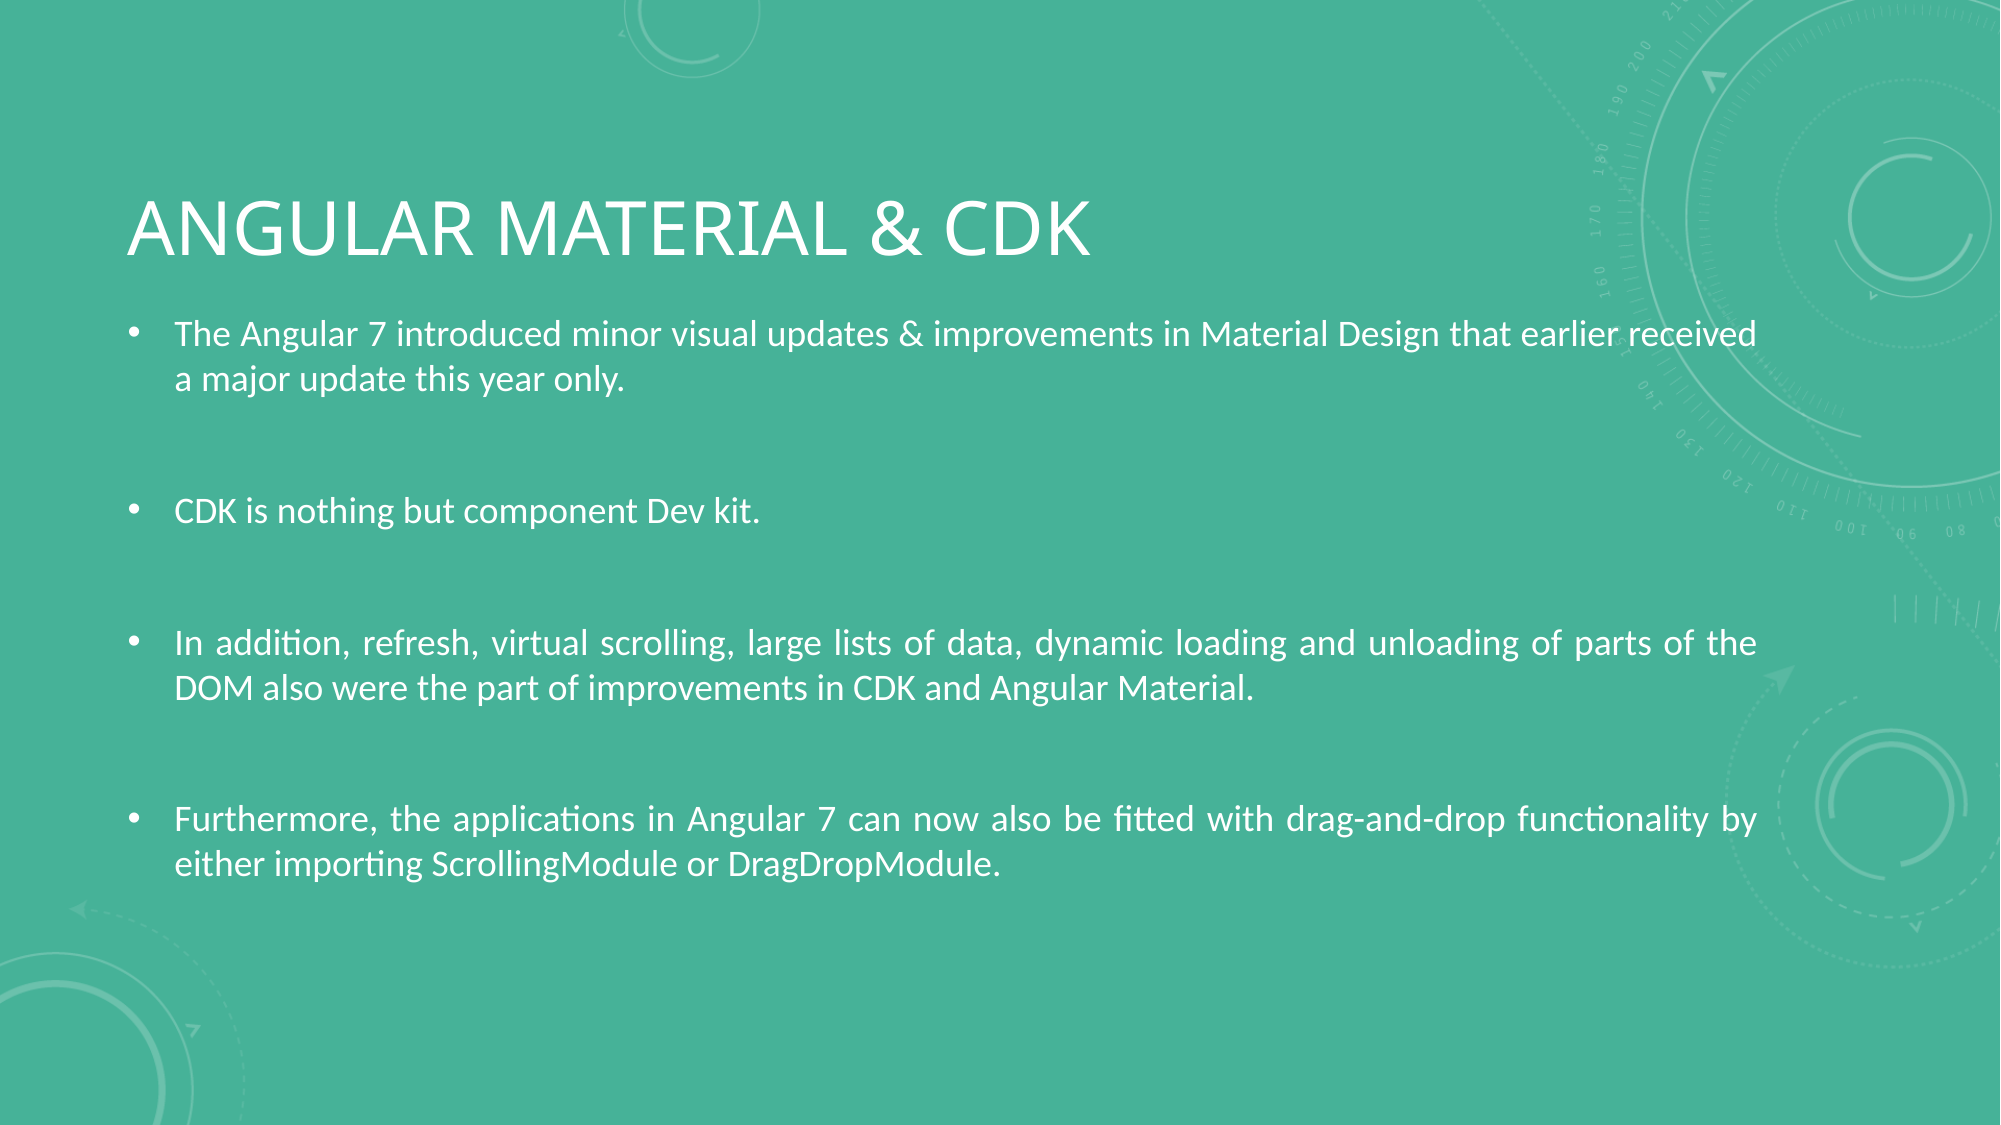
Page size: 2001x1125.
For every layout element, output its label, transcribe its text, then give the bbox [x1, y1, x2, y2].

picture [0, 0, 2000, 1125]
title Angular Material & Cdk [112, 99, 1775, 243]
list The Angular 7 introduced minor visual updates & improvements in Material Design that earlier received a major update this year only. CDK is nothing but component Dev kit. In addition, refresh, virtual scrolling, large lists of data, dynamic loading and unloading of parts of the DOM also were the part of improvements in CDK and Angular Material. Furthermore, the applications in Angular 7 can now also be fitted with drag-and-drop functionality by either importing ScrollingModule or DragDropModule. [112, 243, 1775, 950]
